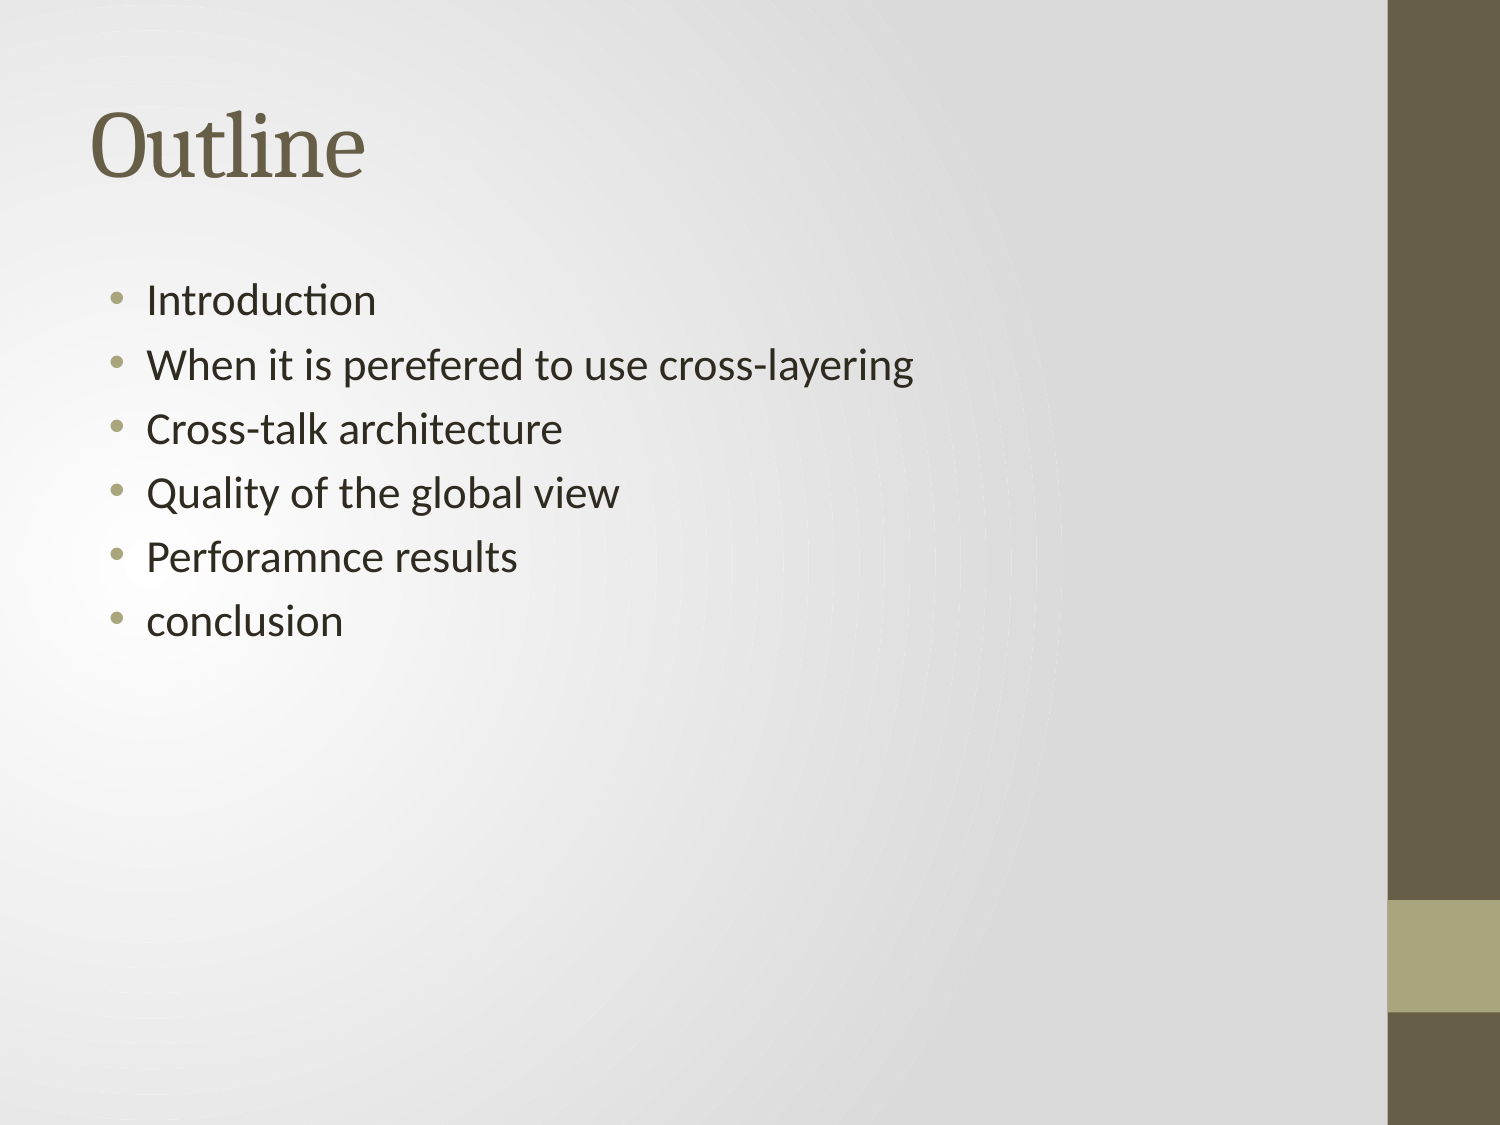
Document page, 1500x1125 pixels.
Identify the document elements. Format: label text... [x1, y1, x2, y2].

title Outline [75, 45, 1325, 233]
list Introduction When it is perefered to use cross-layering Cross-talk architecture Quality of the global view Perforamnce results conclusion [75, 262, 1325, 1050]
